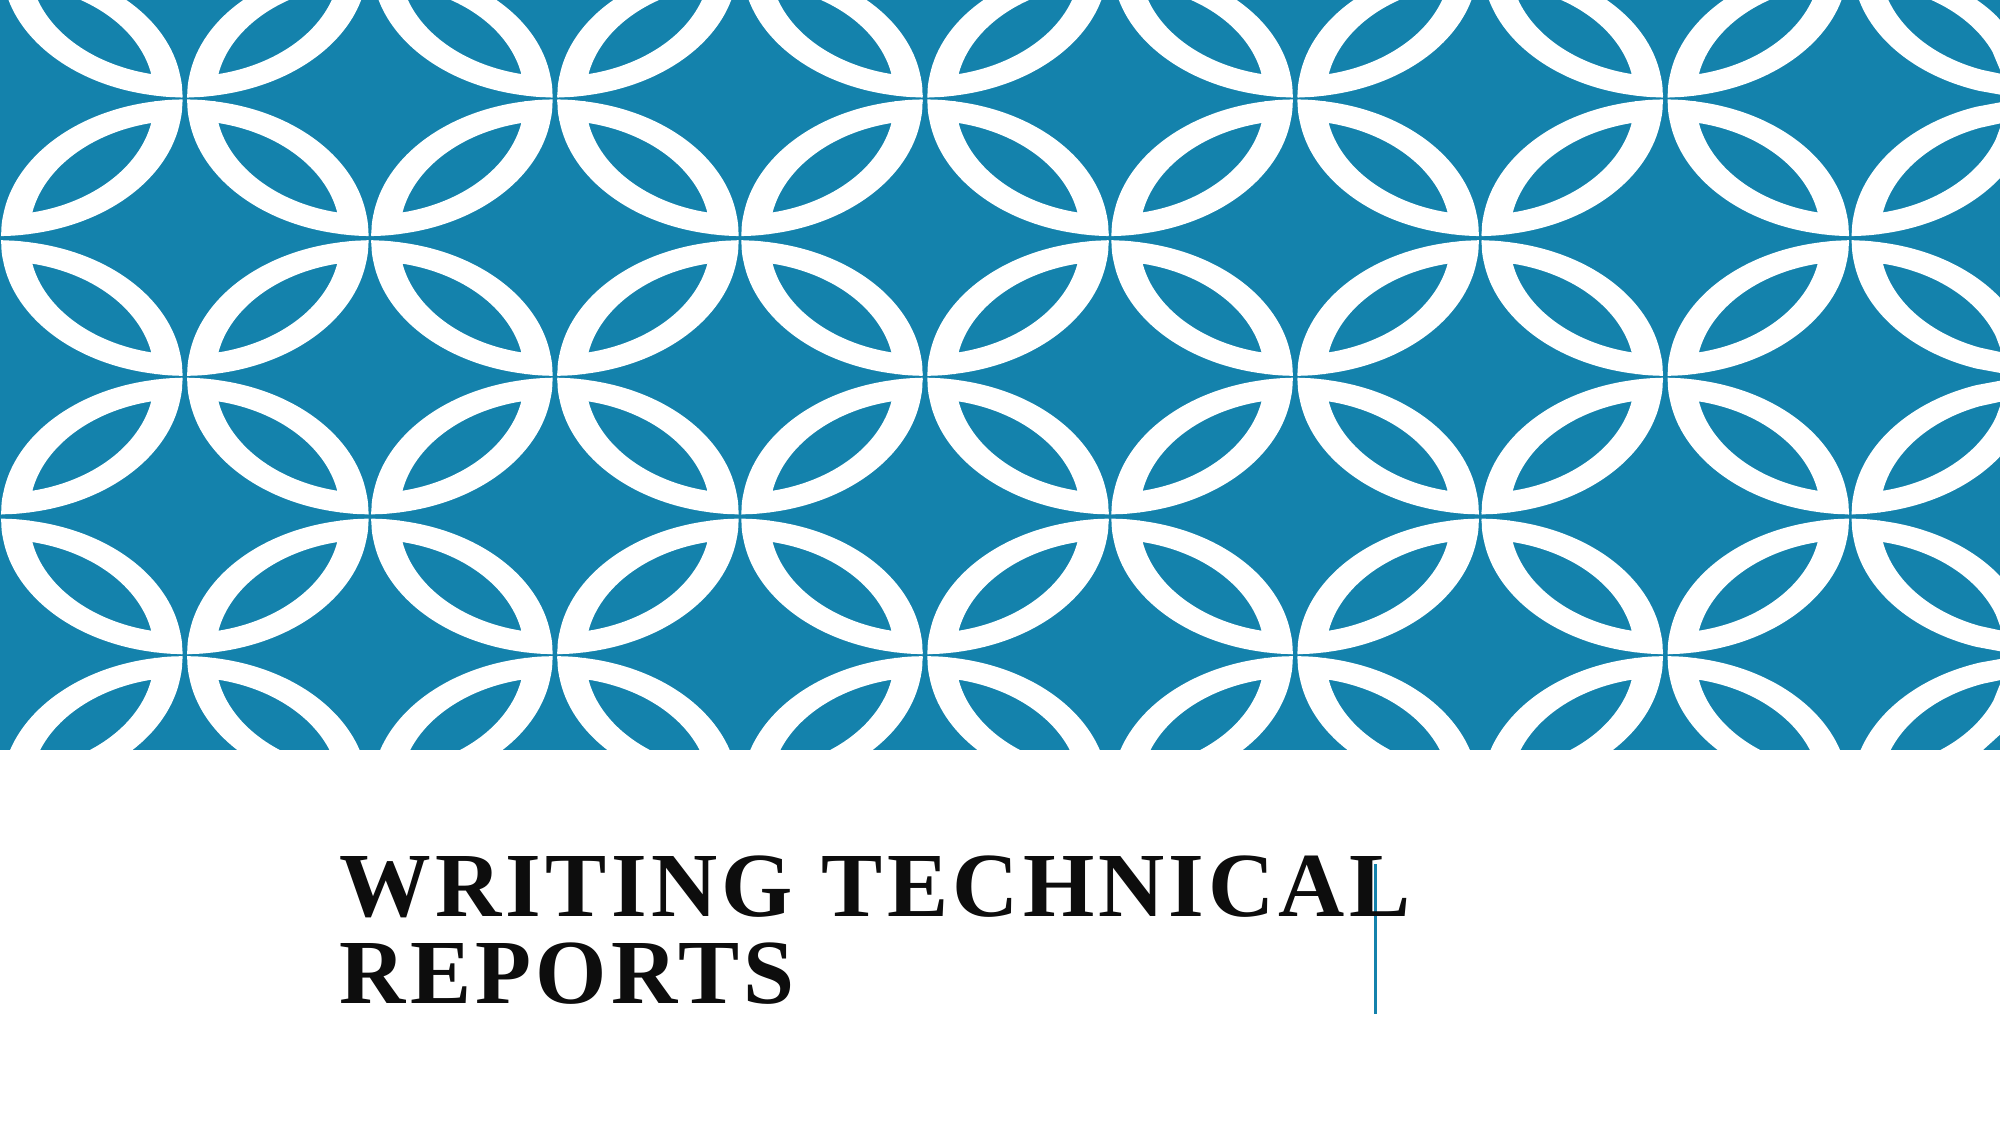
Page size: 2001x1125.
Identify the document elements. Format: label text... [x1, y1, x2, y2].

title Writing Technical Reports [324, 783, 1725, 1084]
